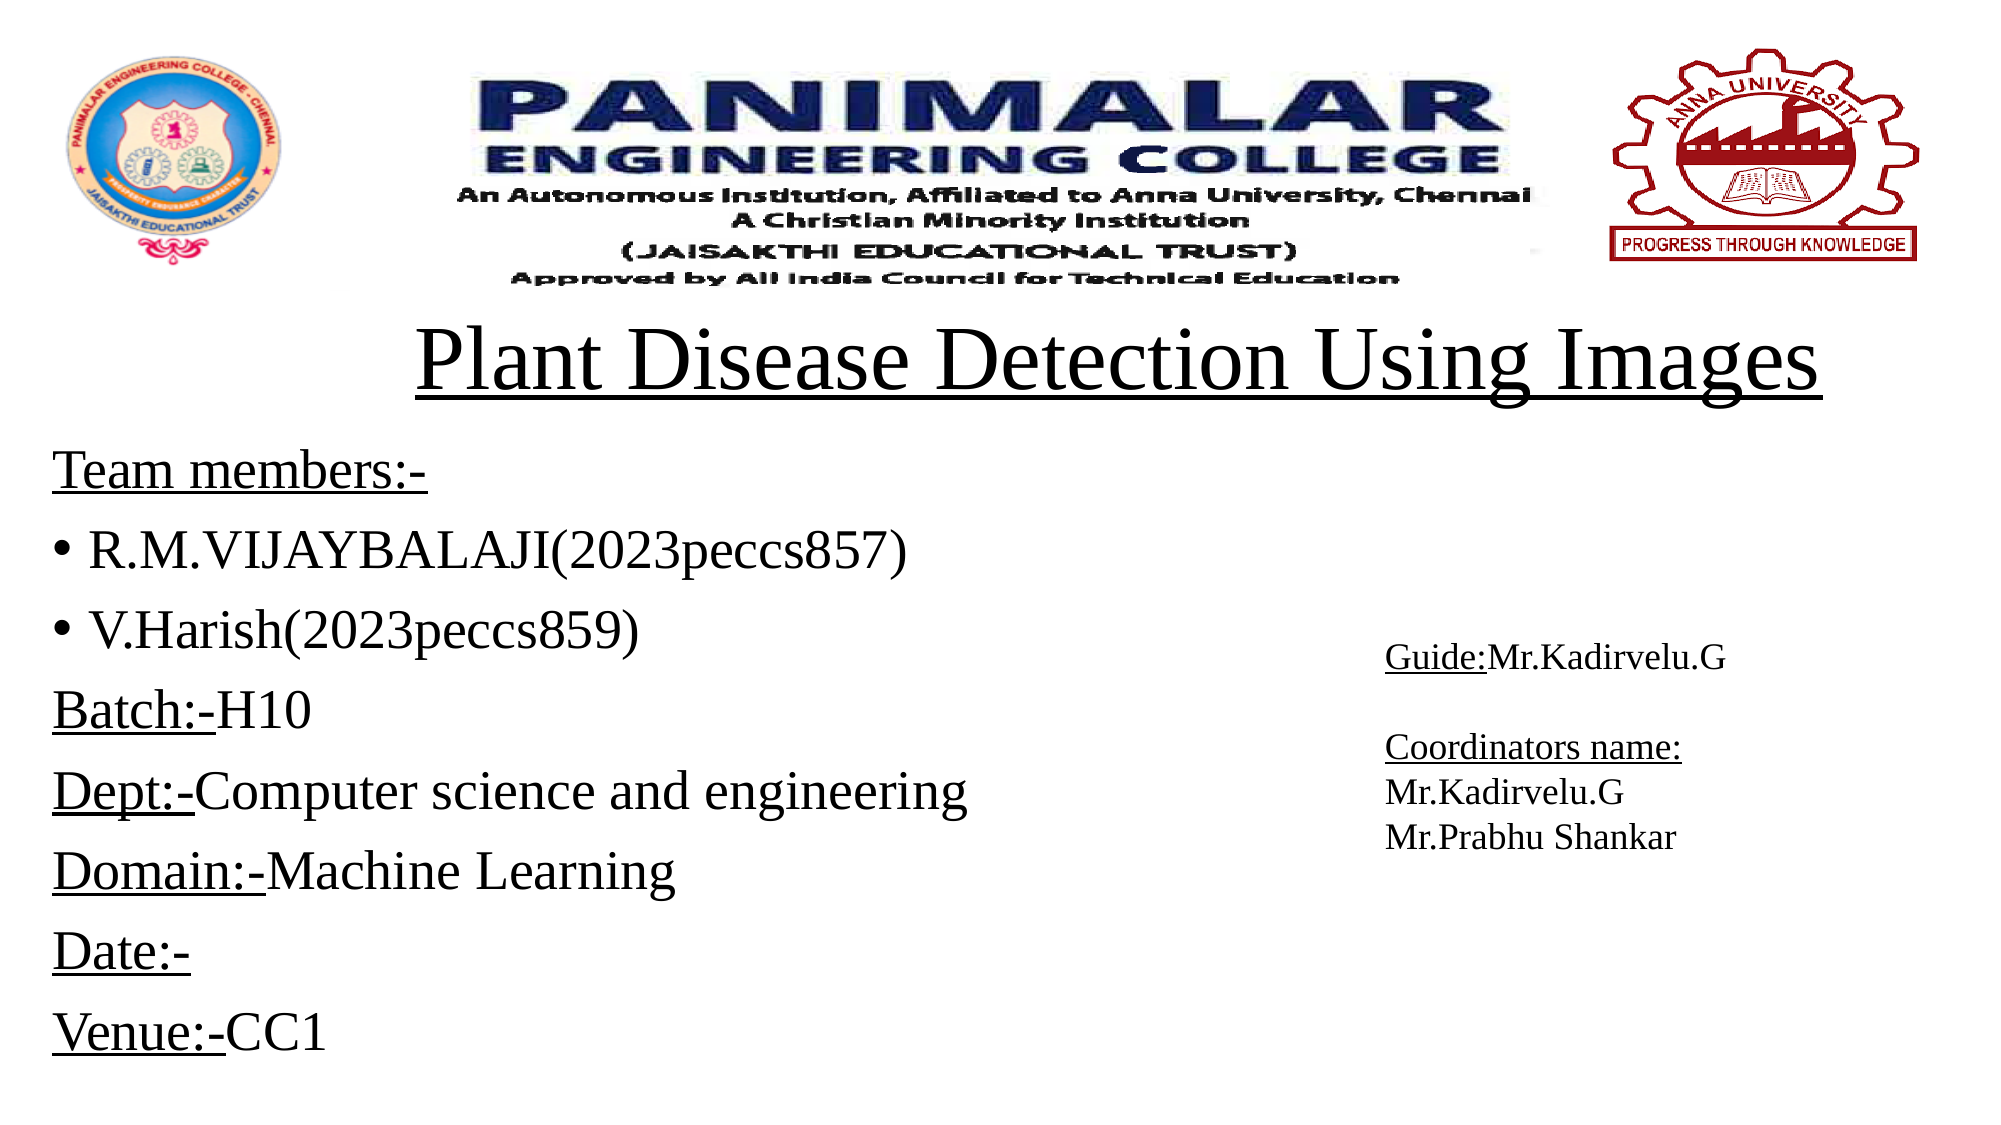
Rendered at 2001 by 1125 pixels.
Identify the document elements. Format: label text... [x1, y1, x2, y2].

text_box Guide:Mr.Kadirvelu.G Coordinators name: Mr.Kadirvelu.G Mr.Prabhu Shankar [1369, 624, 1746, 867]
picture [36, 47, 1923, 291]
title Plant Disease Detection Using Images [137, 299, 1863, 420]
list Team members:- R.M.VIJAYBALAJI(2023peccs857) V.Harish(2023peccs859) Batch:-H10 Dept:-Computer science and engineering Domain:-Machine Learning Date:- Venue:-CC1 [37, 432, 1980, 1075]
